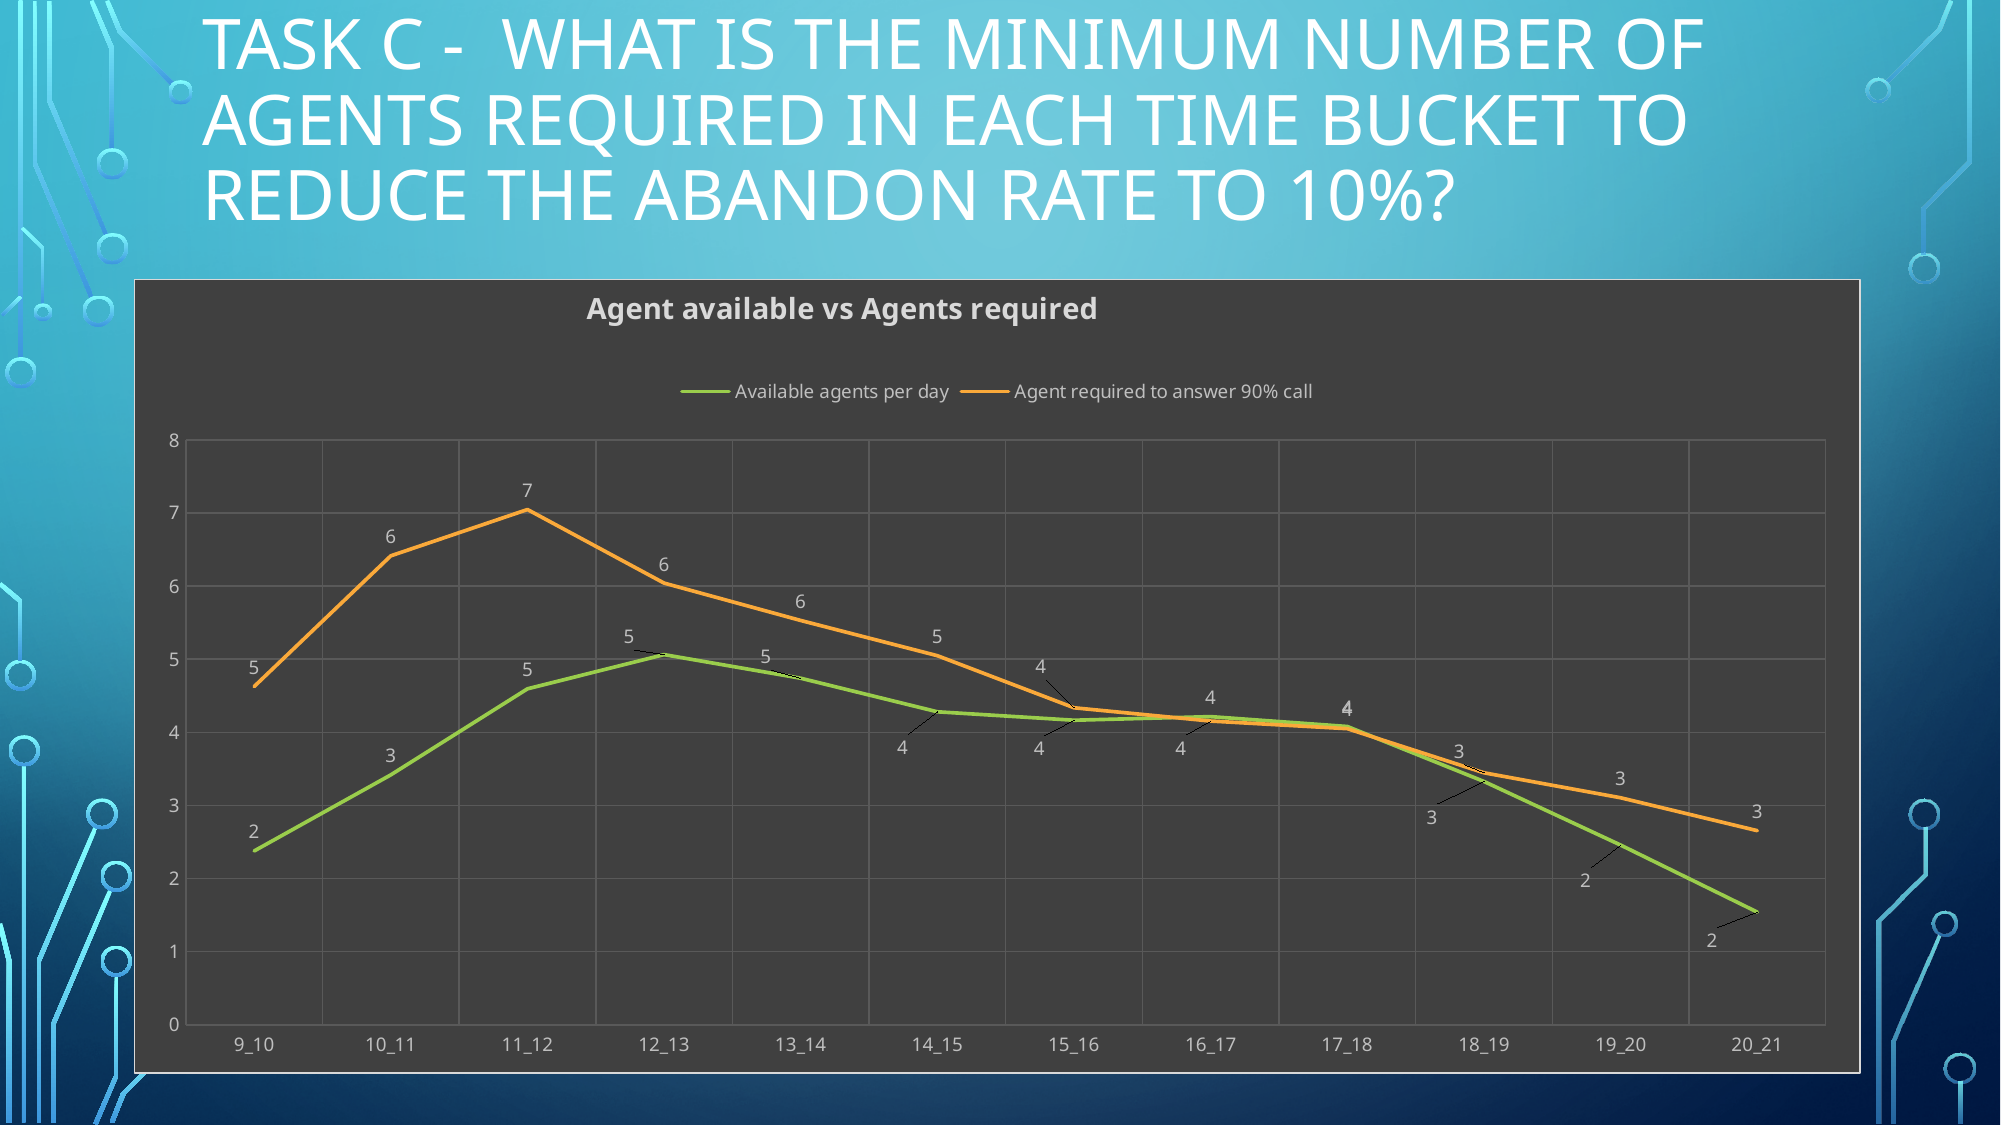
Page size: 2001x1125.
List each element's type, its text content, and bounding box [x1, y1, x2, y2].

chart [133, 278, 1862, 1075]
title Task C - What is the minimum number of agents required in each time bucket to reduce the abandon rate to 10%? [187, 0, 1813, 246]
